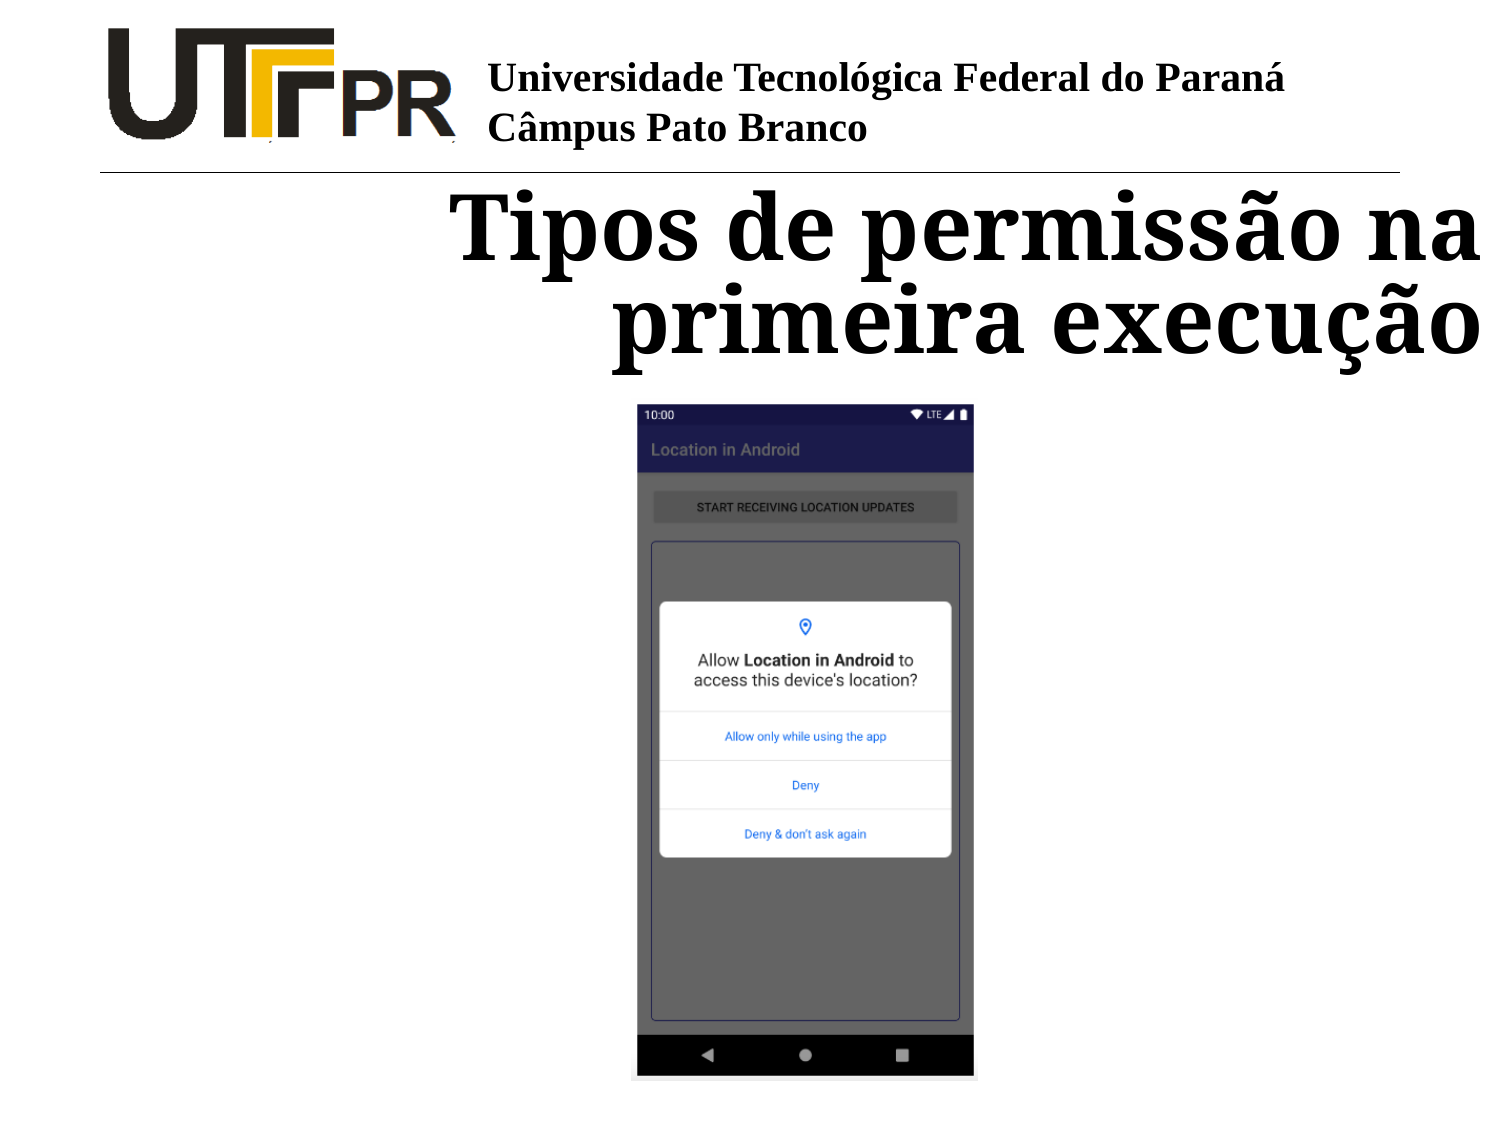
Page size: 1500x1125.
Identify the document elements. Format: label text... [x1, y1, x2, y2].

title Tipos de permissão na primeira execução [289, 130, 1500, 427]
picture [631, 398, 978, 1081]
picture [106, 26, 461, 143]
